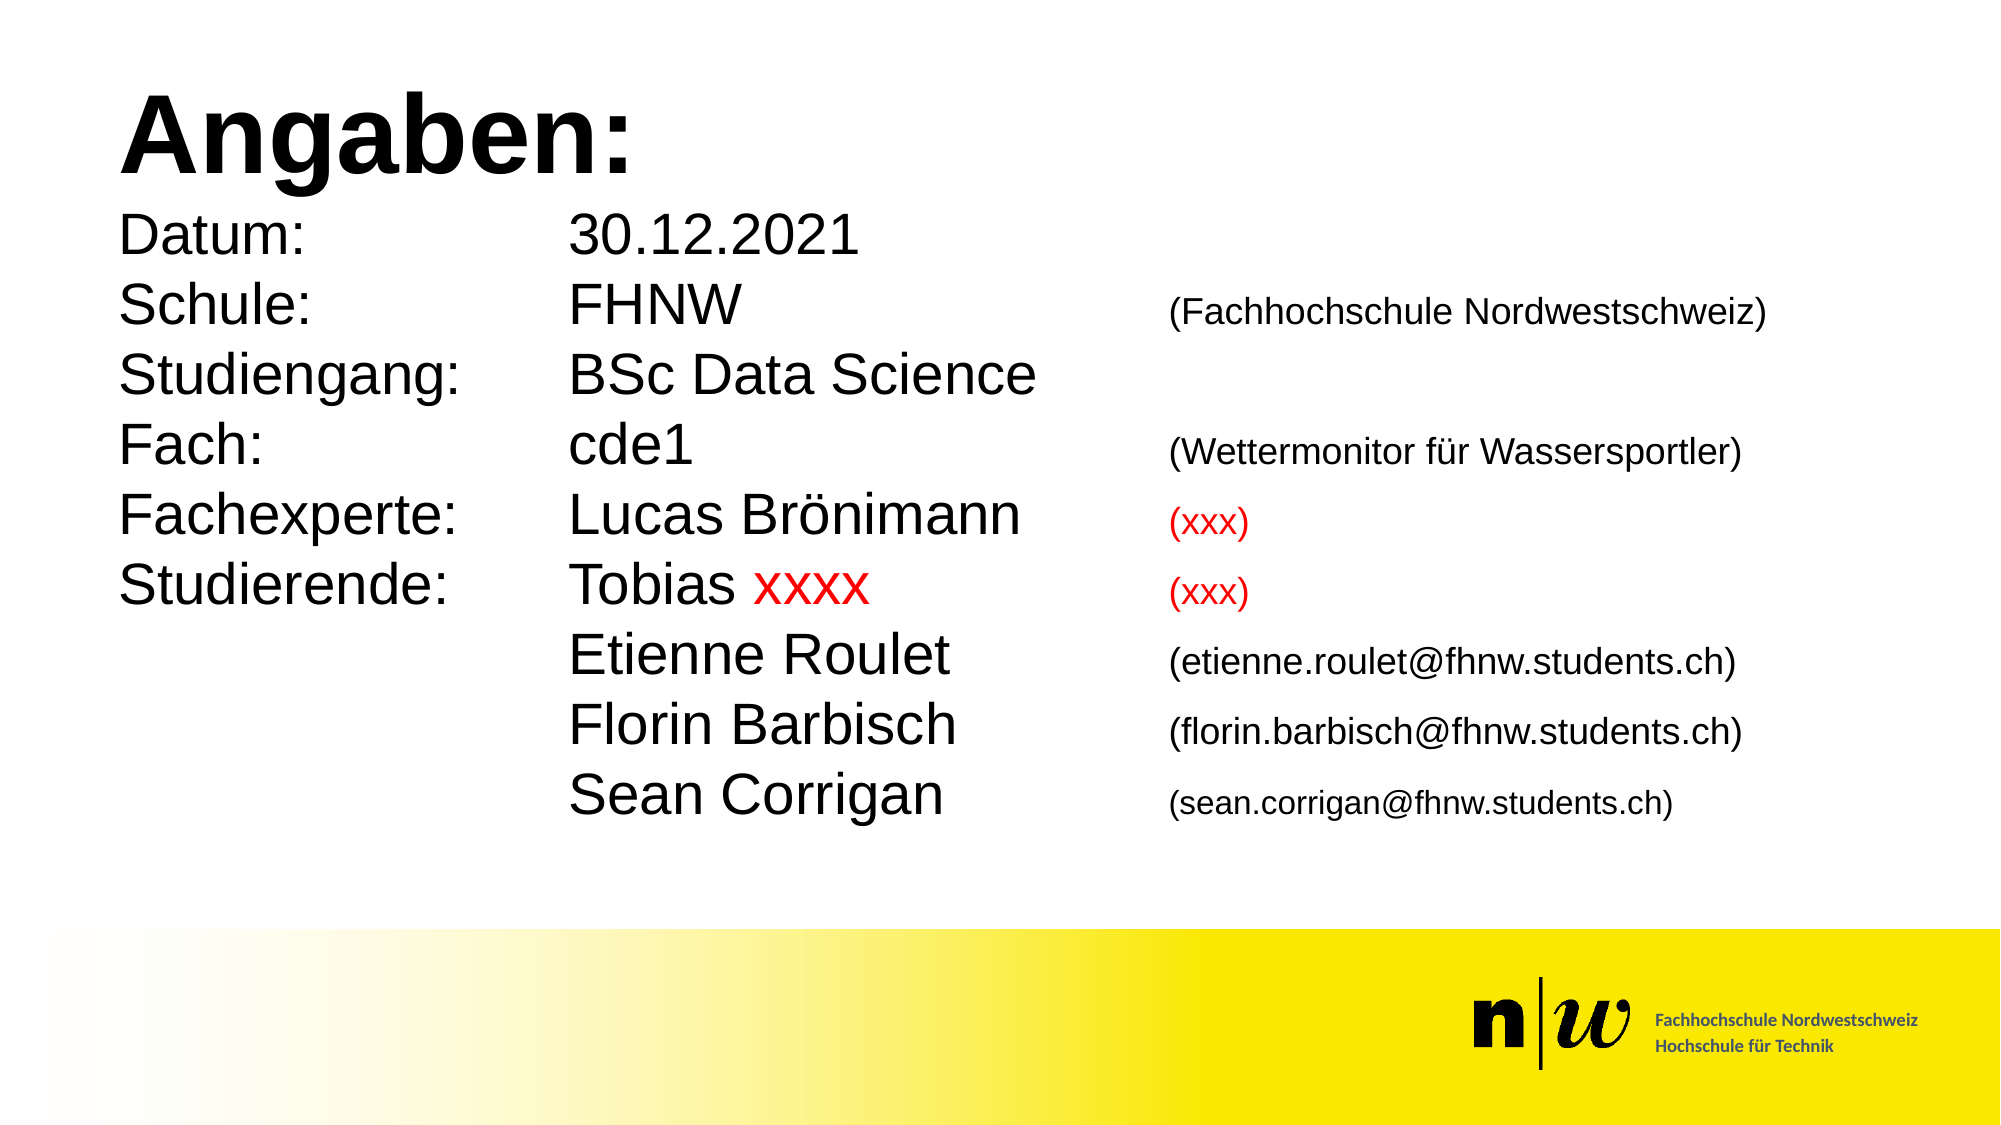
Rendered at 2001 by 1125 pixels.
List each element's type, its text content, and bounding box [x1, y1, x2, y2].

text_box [1474, 977, 2000, 1104]
text_box Angaben: Datum: 30.12.2021 Schule: FHNW (Fachhochschule Nordwestschweiz) Studiengang: BSc Data Science Fach: cde1 (Wettermonitor für Wassersportler) Fachexperte: Lucas Brönimann (xxx) Studierende: Tobias xxxx (xxx) Etienne Roulet (etienne.roulet@fhnw.students.ch) Florin Barbisch (florin.barbisch@fhnw.students.ch) Sean Corrigan (sean.corrigan@fhnw.students.ch) [103, 53, 1914, 904]
text_box [0, 929, 2000, 1125]
